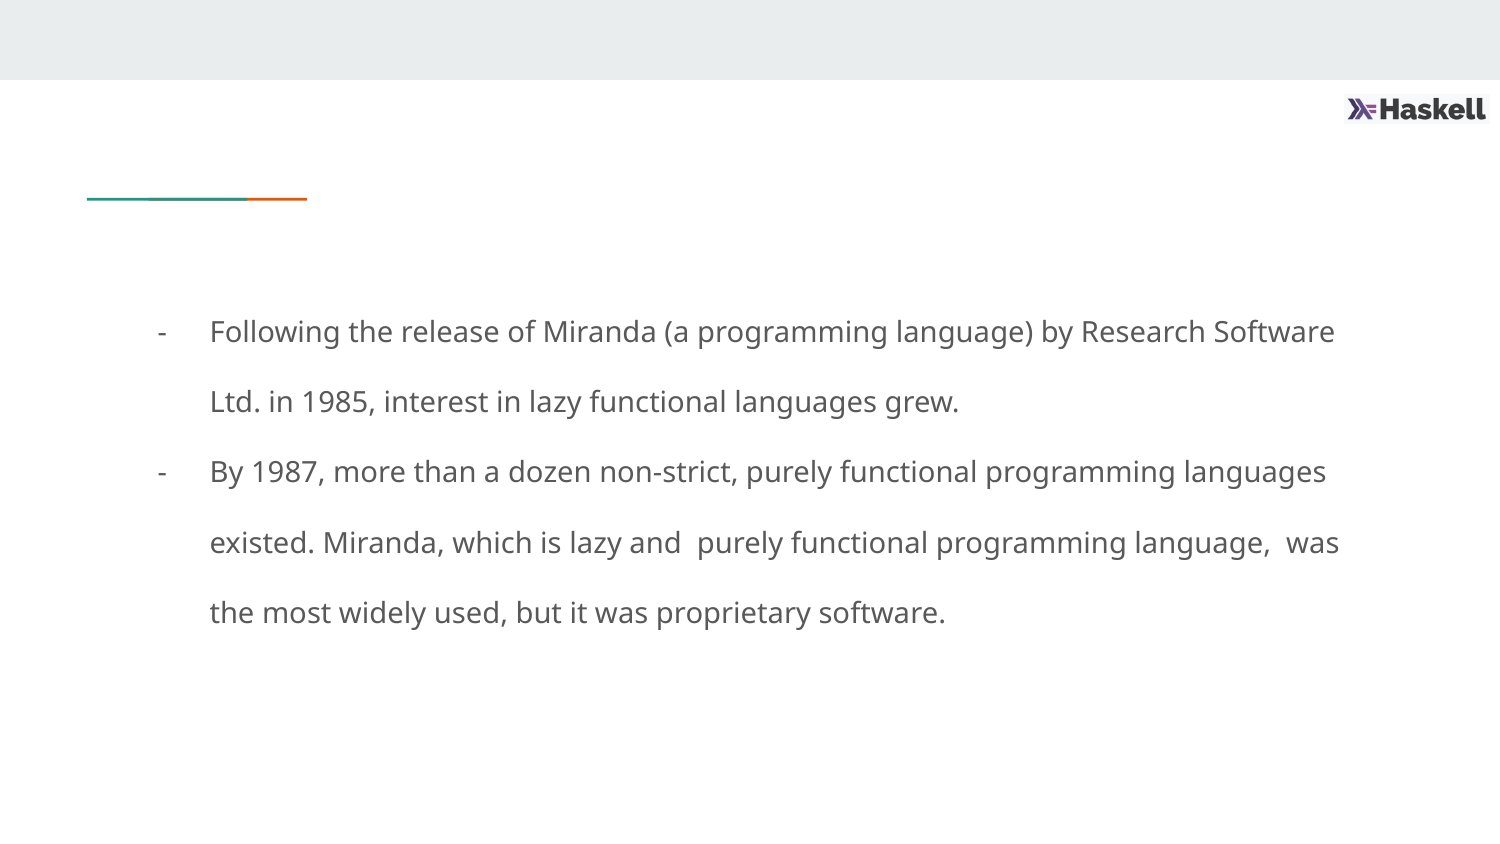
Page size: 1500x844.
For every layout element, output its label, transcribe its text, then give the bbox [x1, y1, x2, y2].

picture [1344, 94, 1491, 124]
list Following the release of Miranda (a programming language) by Research Software Ltd. in 1985, interest in lazy functional languages grew. By 1987, more than a dozen non-strict, purely functional programming languages existed. Miranda, which is lazy and purely functional programming language, was the most widely used, but it was proprietary software. [119, 263, 1381, 782]
